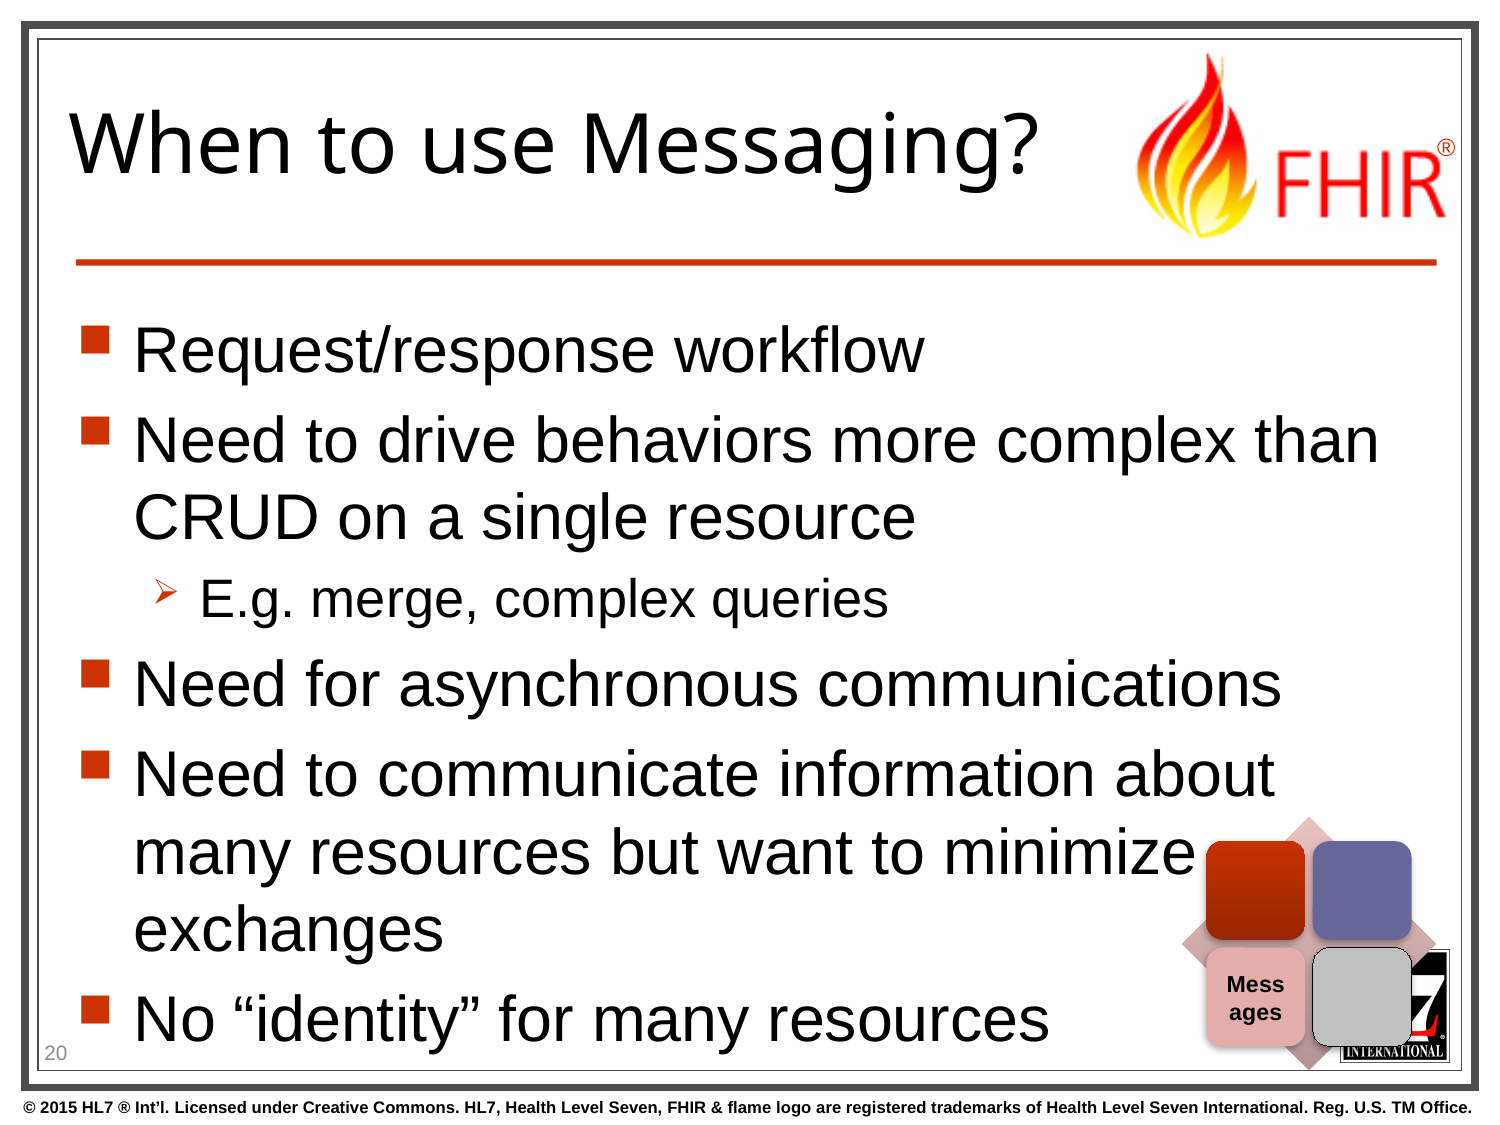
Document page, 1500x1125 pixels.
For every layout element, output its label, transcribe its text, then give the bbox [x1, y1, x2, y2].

title When to use Messaging? [53, 54, 1128, 244]
picture [1124, 42, 1458, 249]
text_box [1163, 816, 1455, 1071]
list Request/response workflow Need to drive behaviors more complex than CRUD on a single resource E.g. merge, complex queries Need for asynchronous communications Need to communicate information about many resources but want to minimize exchanges No “identity” for many resources [62, 299, 1438, 1059]
slide_number 20 [29, 1034, 148, 1071]
